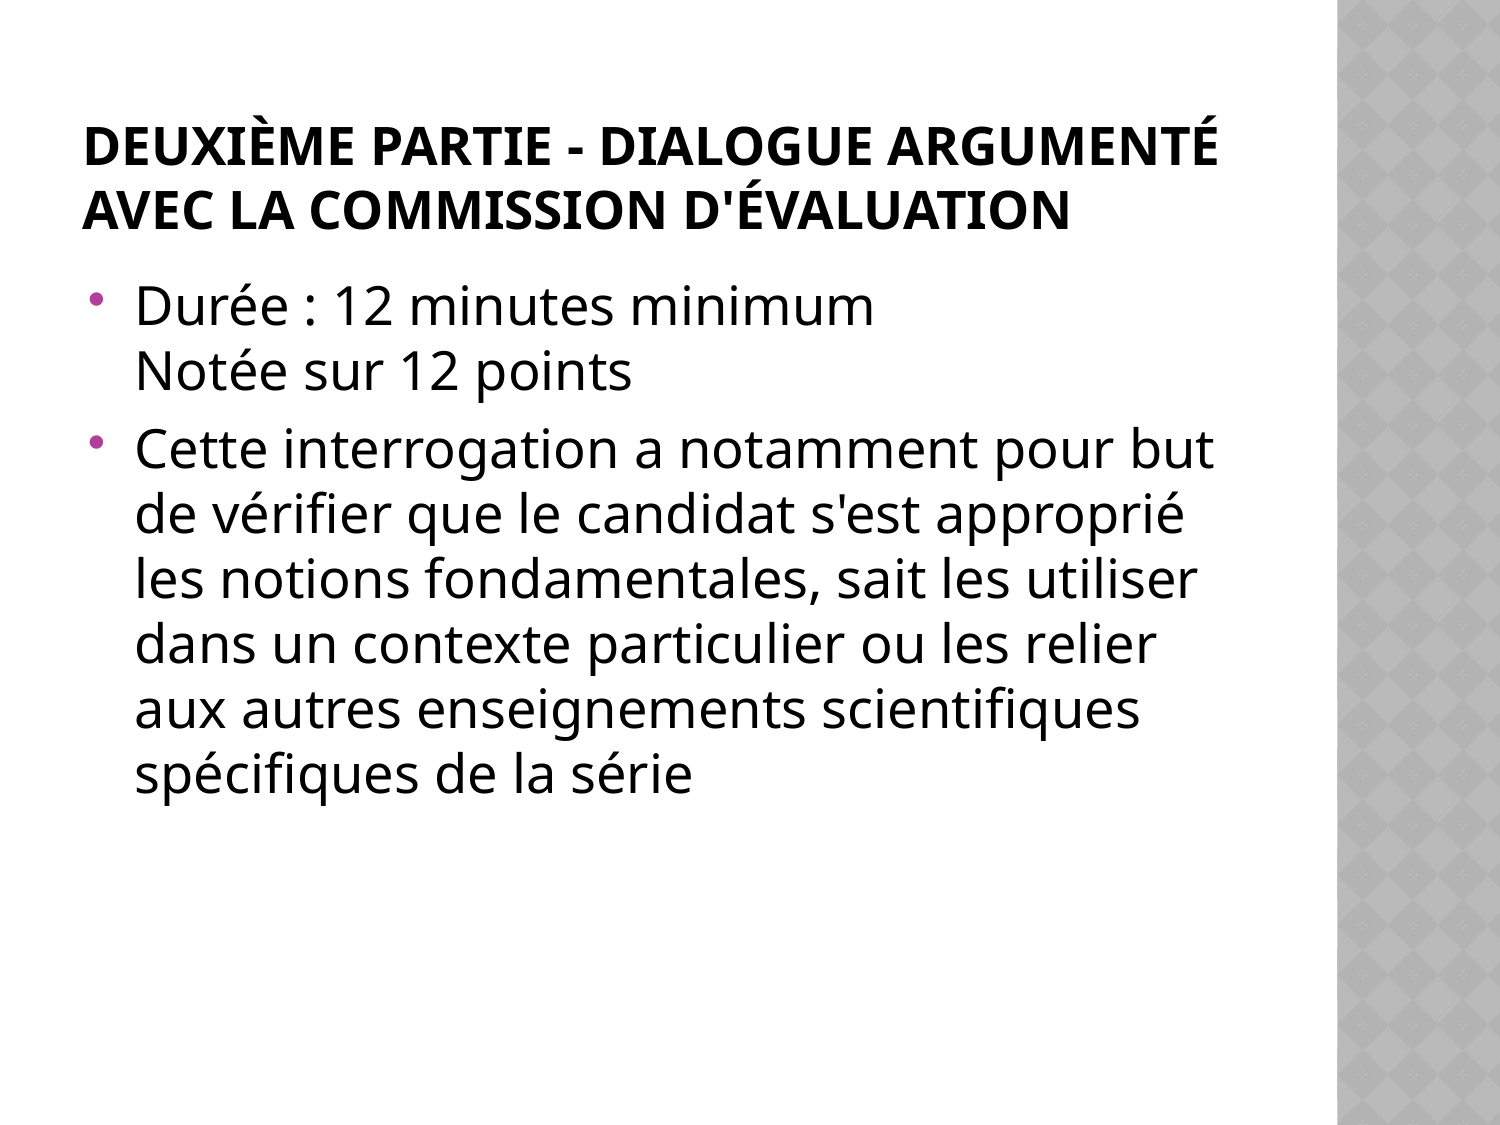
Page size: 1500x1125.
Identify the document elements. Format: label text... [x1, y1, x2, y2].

list Durée : 12 minutes minimum Notée sur 12 points Cette interrogation a notamment pour but de vérifier que le candidat s'est approprié les notions fondamentales, sait les utiliser dans un contexte particulier ou les relier aux autres enseignements scientifiques spécifiques de la série [75, 264, 1263, 1059]
title Deuxième partie - Dialogue argumenté avec la commission d'évaluation [75, 52, 1263, 240]
